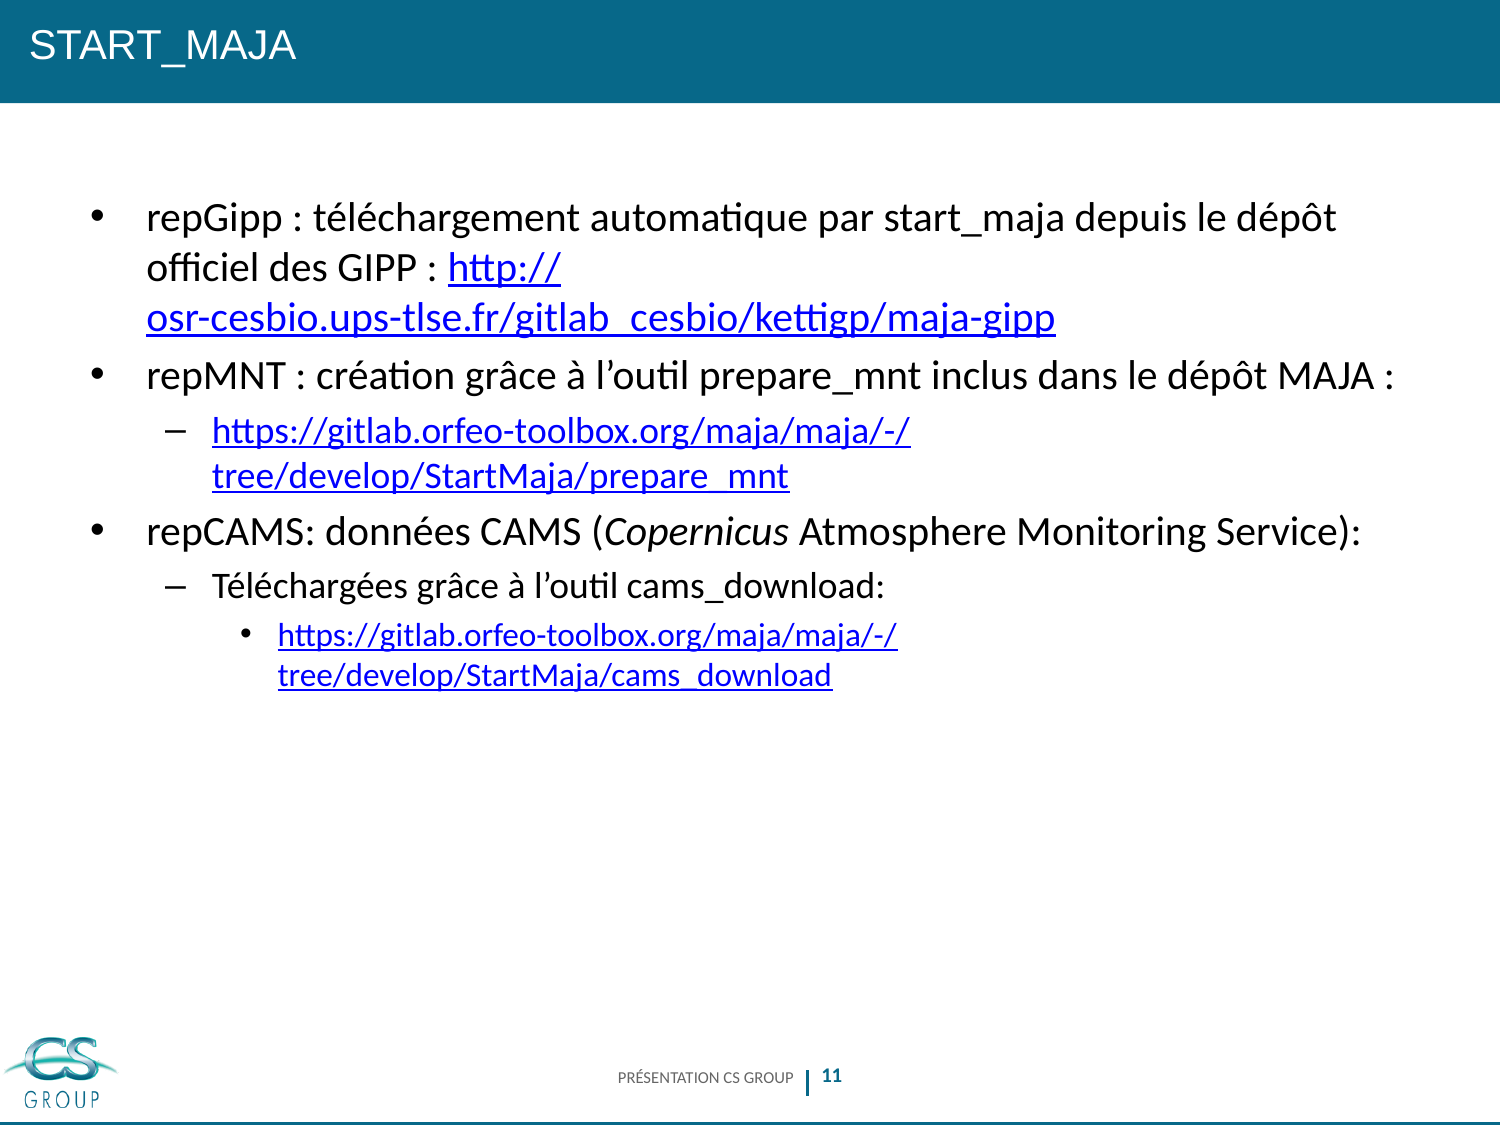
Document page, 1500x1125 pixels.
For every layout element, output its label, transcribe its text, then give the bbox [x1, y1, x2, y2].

list repGipp : téléchargement automatique par start_maja depuis le dépôt officiel des GIPP : http://osr-cesbio.ups-tlse.fr/gitlab_cesbio/kettigp/maja-gipp repMNT : création grâce à l’outil prepare_mnt inclus dans le dépôt MAJA : https://gitlab.orfeo-toolbox.org/maja/maja/-/tree/develop/StartMaja/prepare_mnt repCAMS: données CAMS (Copernicus Atmosphere Monitoring Service): Téléchargées grâce à l’outil cams_download: https://gitlab.orfeo-toolbox.org/maja/maja/-/tree/develop/StartMaja/cams_download [75, 182, 1425, 925]
title START_MAJA [13, 10, 1289, 95]
picture [2, 1037, 119, 1108]
